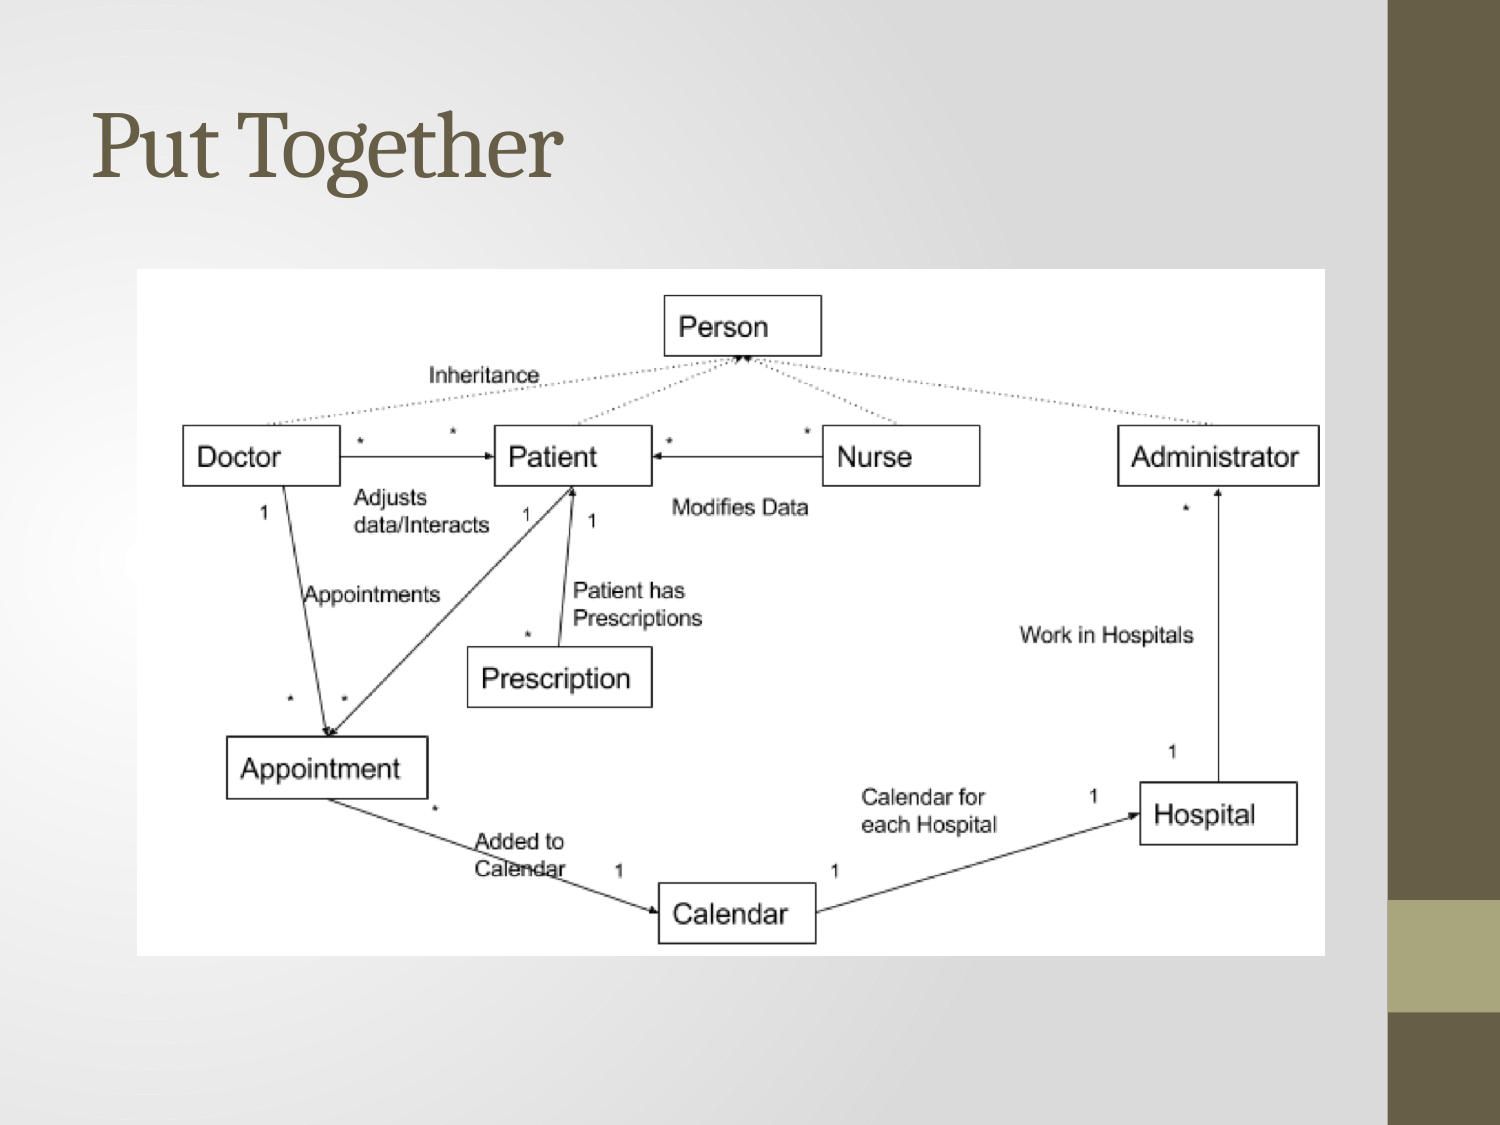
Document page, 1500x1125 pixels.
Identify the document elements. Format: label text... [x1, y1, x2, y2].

title Put Together [75, 45, 1325, 233]
picture [136, 269, 1326, 957]
